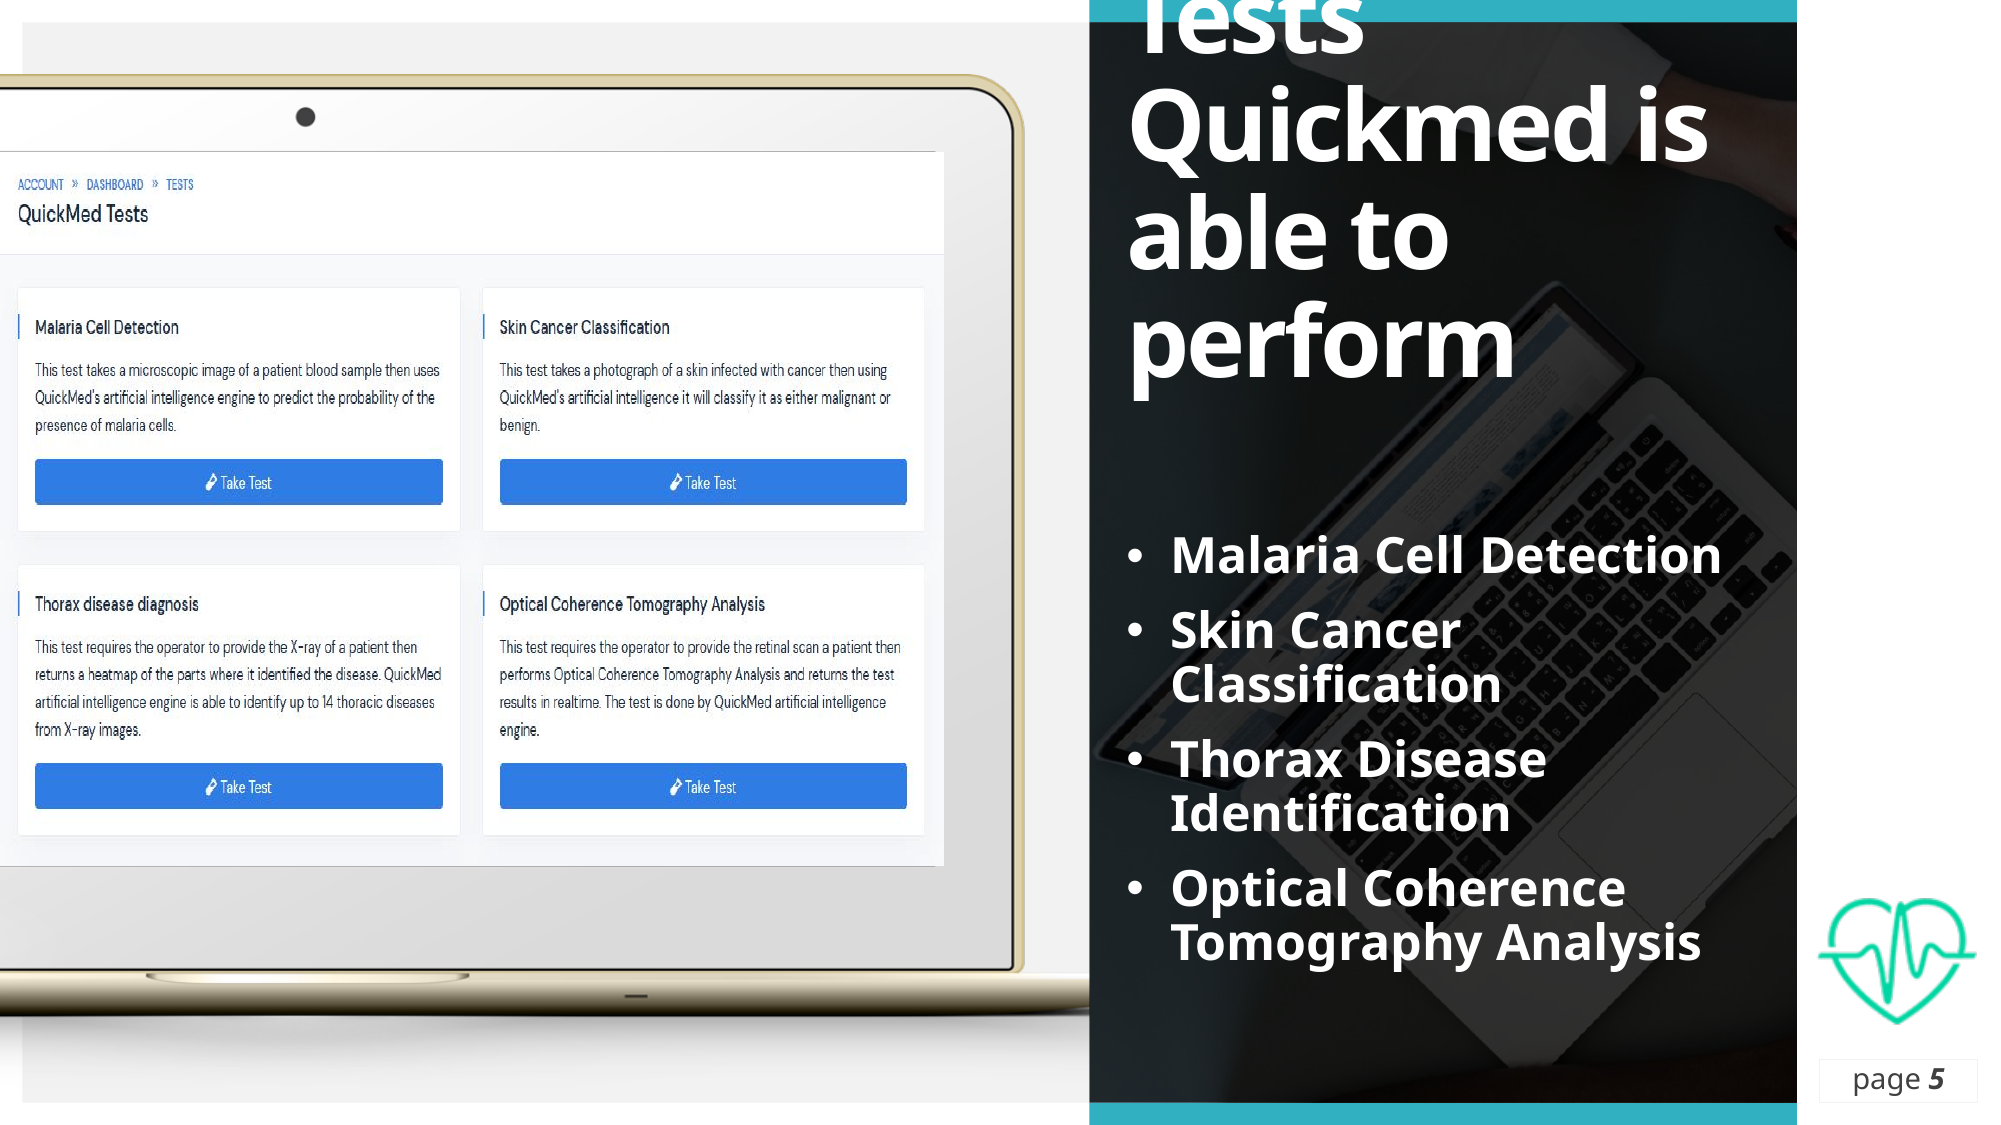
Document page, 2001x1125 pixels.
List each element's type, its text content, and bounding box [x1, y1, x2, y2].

picture [1814, 875, 1983, 1045]
slide_number page 5 [1819, 1059, 1978, 1103]
picture [0, 22, 1797, 1103]
